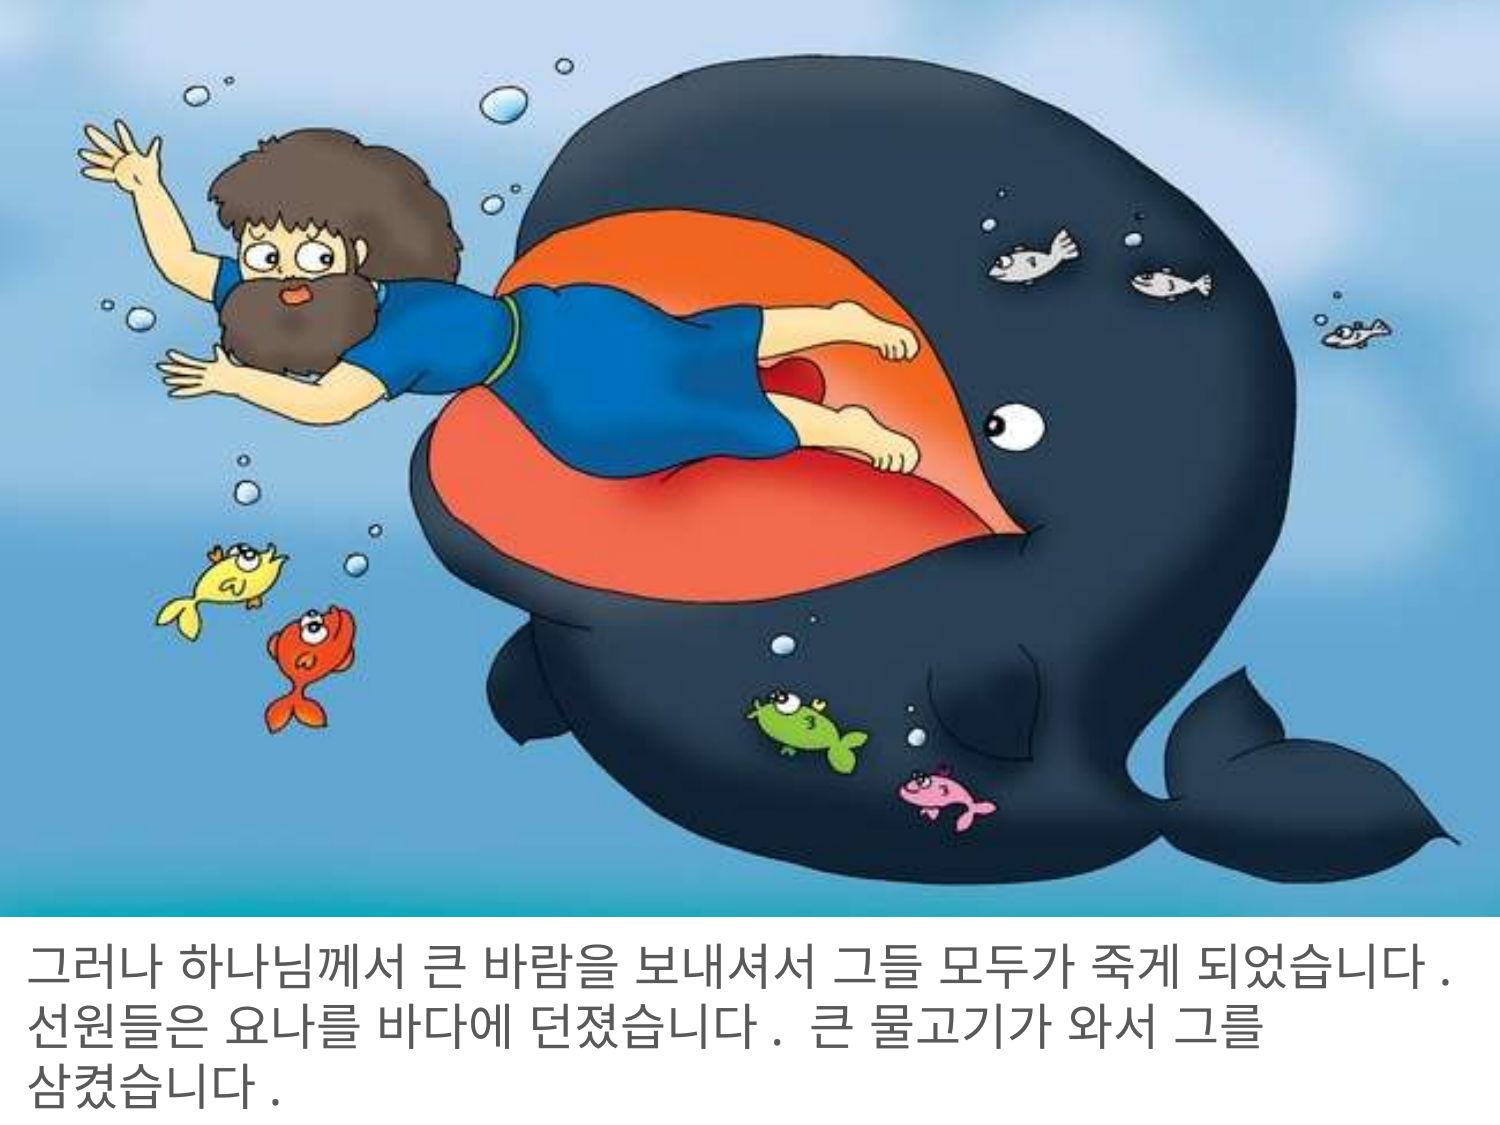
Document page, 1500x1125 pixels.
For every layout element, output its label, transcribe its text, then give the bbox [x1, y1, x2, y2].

picture [0, 0, 1500, 918]
text_box 그러나 하나님께서 큰 바람을 보내셔서 그들 모두가 죽게 되었습니다. 선원들은 요나를 바다에 던졌습니다. 큰 물고기가 와서 그를 삼켰습니다. [11, 928, 1500, 1123]
